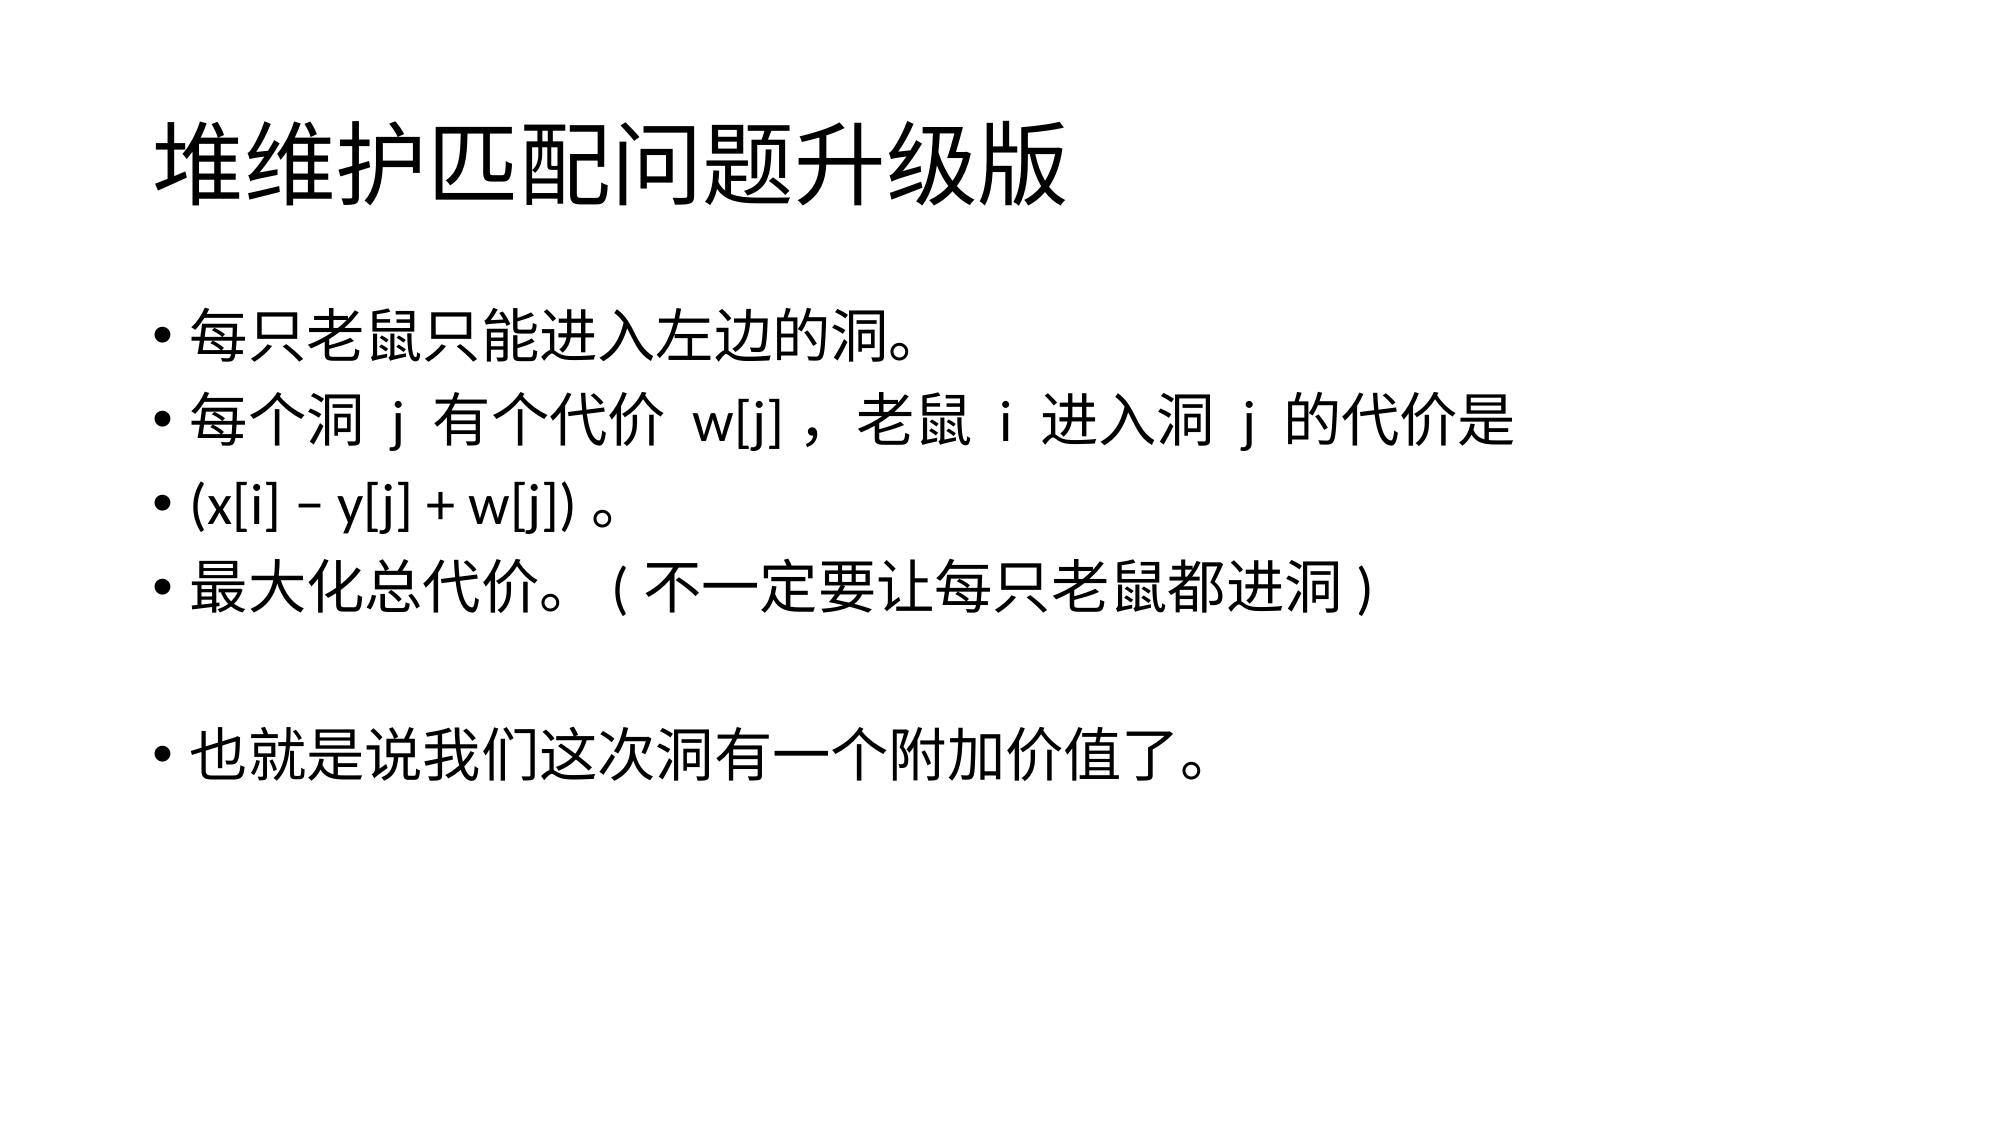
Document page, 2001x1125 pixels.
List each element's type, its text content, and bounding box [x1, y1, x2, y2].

title 堆维护匹配问题升级版 [137, 59, 1863, 278]
list 每只老鼠只能进入左边的洞。 每个洞 j 有个代价 w[j]，老鼠 i 进入洞 j 的代价是 (x[i] − y[j] + w[j])。 最大化总代价。(不一定要让每只老鼠都进洞) 也就是说我们这次洞有一个附加价值了。 [137, 299, 1863, 1014]
